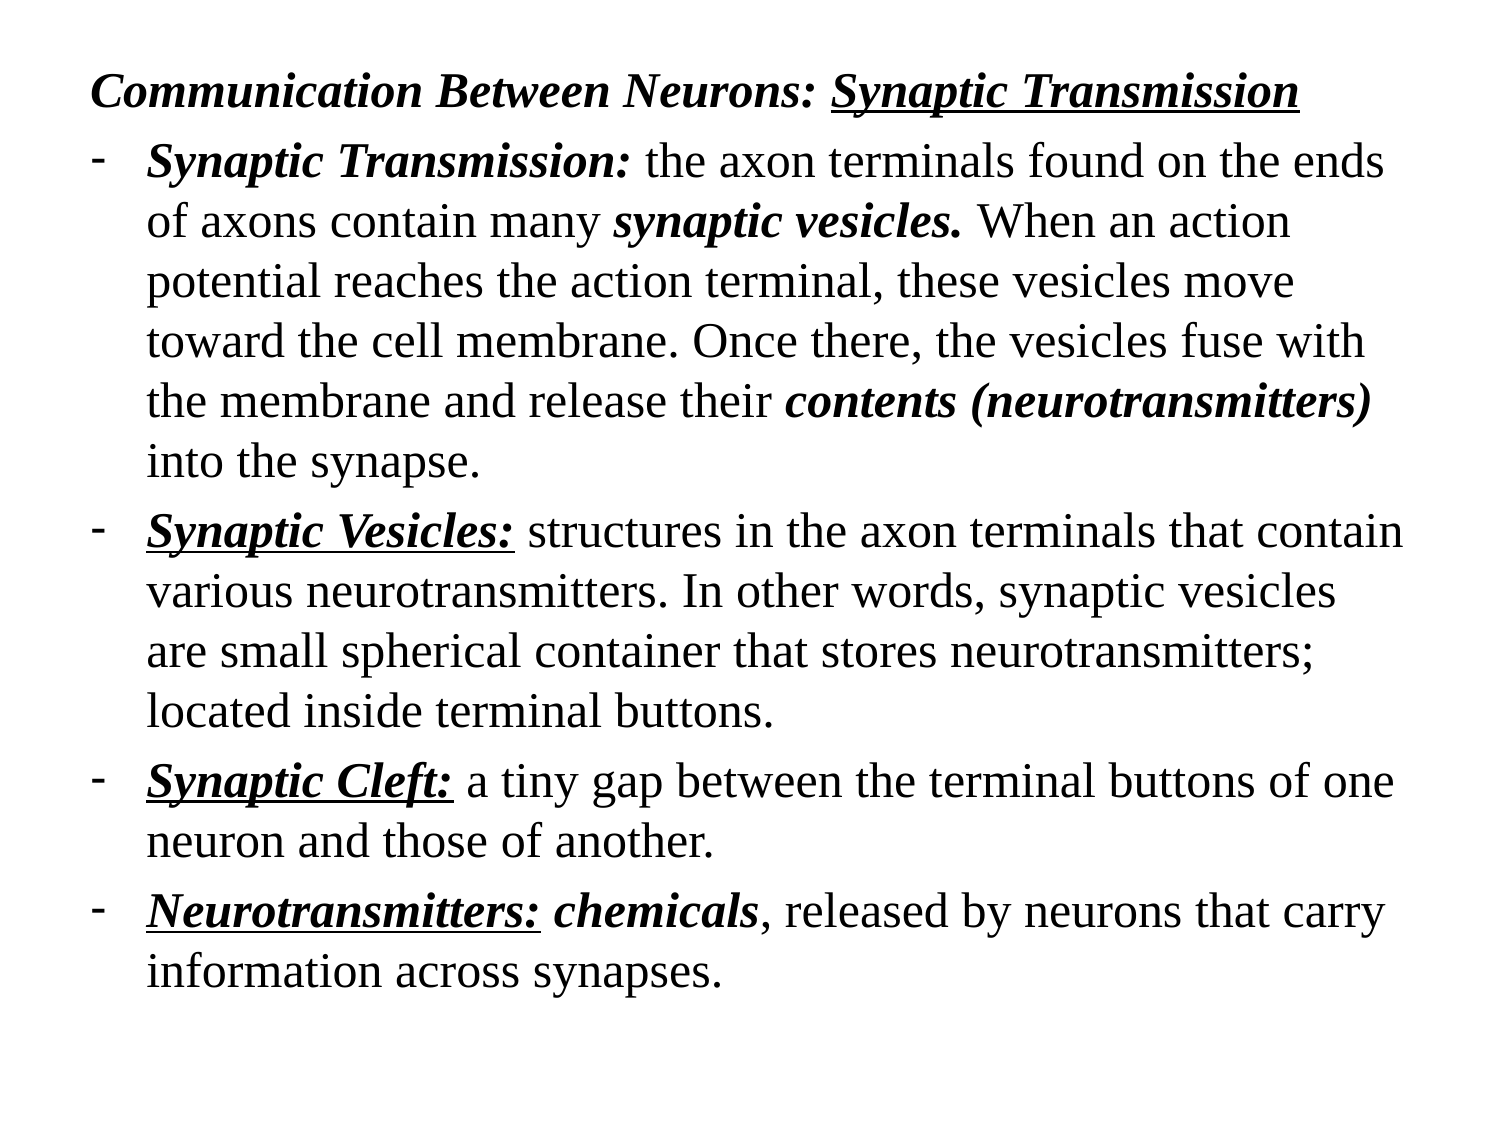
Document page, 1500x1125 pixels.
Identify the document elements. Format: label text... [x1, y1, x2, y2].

list Communication Between Neurons: Synaptic Transmission Synaptic Transmission: the axon terminals found on the ends of axons contain many synaptic vesicles. When an action potential reaches the action terminal, these vesicles move toward the cell membrane. Once there, the vesicles fuse with the membrane and release their contents (neurotransmitters) into the synapse. Synaptic Vesicles: structures in the axon terminals that contain various neurotransmitters. In other words, synaptic vesicles are small spherical container that stores neurotransmitters; located inside terminal buttons. Synaptic Cleft: a tiny gap between the terminal buttons of one neuron and those of another. Neurotransmitters: chemicals, released by neurons that carry information across synapses. [75, 50, 1425, 1050]
